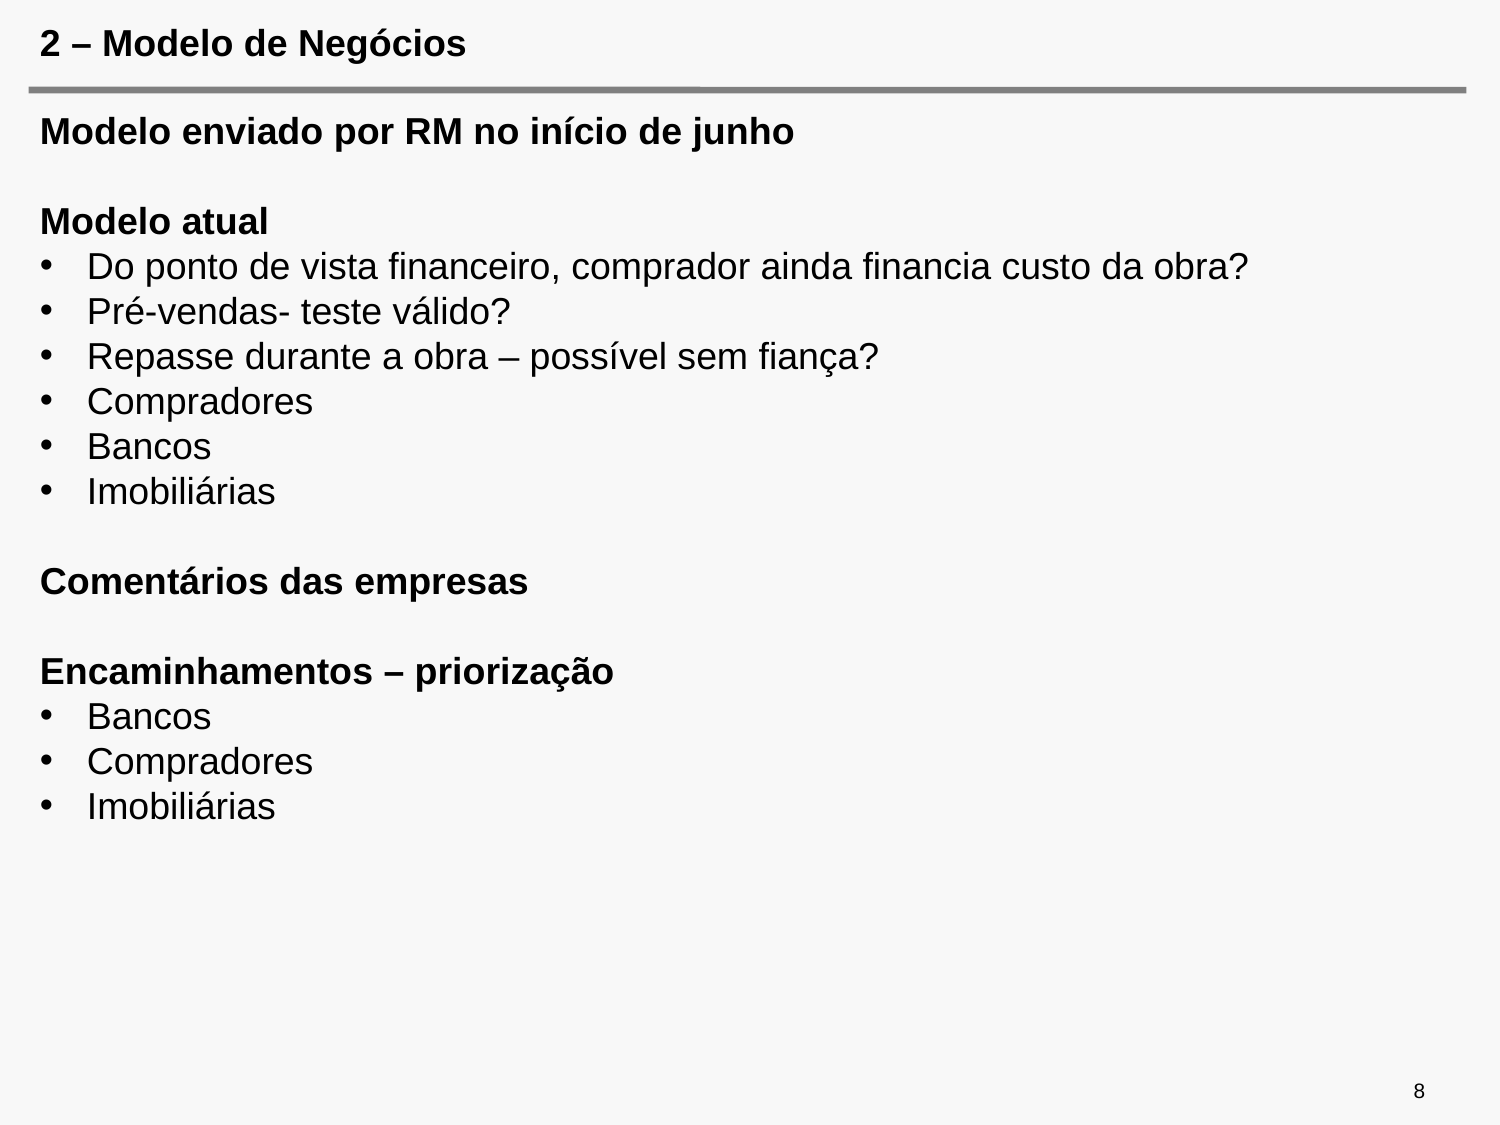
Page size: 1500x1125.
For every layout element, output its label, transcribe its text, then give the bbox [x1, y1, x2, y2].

text_box 8 [1074, 1077, 1425, 1103]
text_box Modelo enviado por RM no início de junho Modelo atual Do ponto de vista financeiro, comprador ainda financia custo da obra? Pré-vendas- teste válido? Repasse durante a obra – possível sem fiança? Compradores Bancos Imobiliárias Comentários das empresas Encaminhamentos – priorização Bancos Compradores Imobiliárias [29, 101, 1445, 878]
title 2 – Modelo de Negócios [39, 24, 1254, 66]
